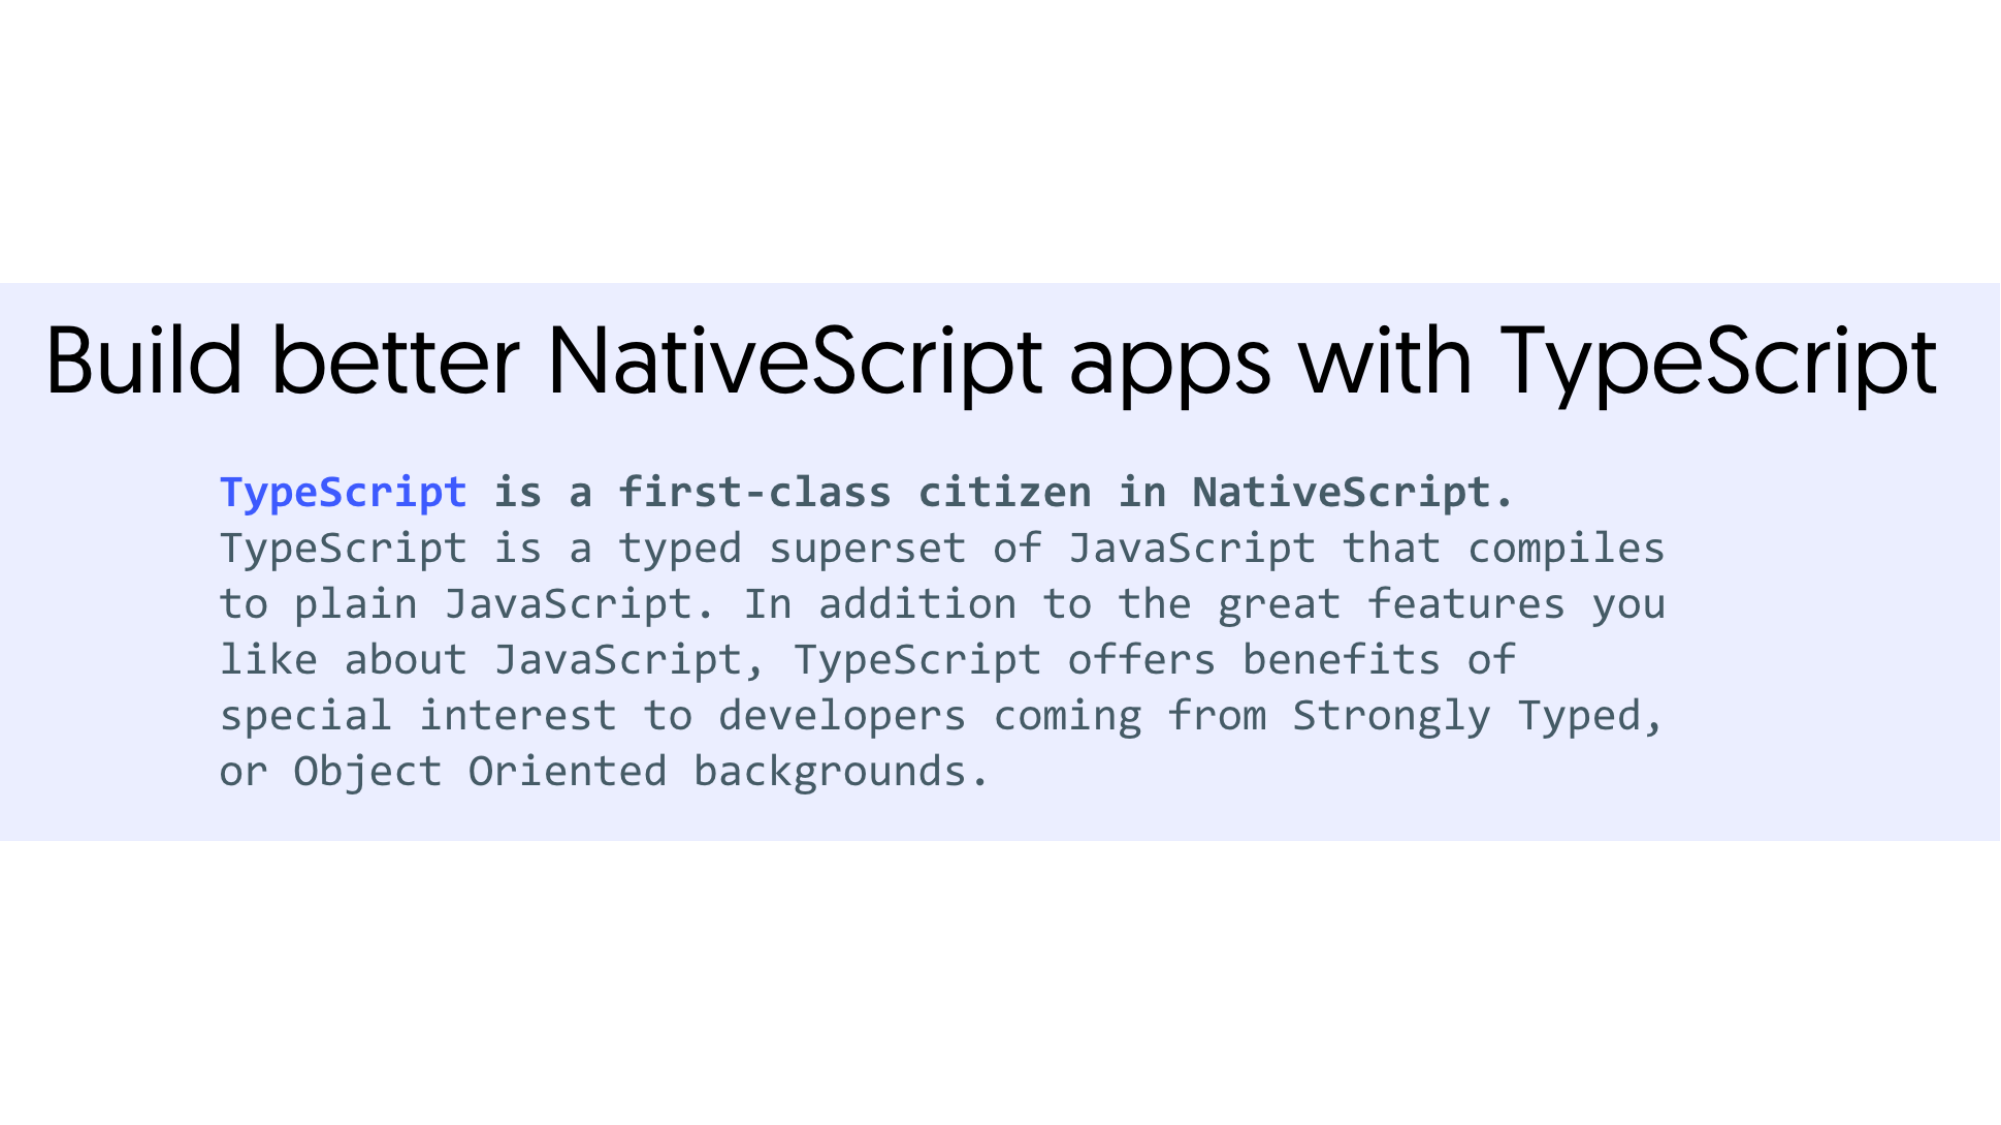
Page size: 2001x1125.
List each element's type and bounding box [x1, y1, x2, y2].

picture [0, 283, 2000, 841]
